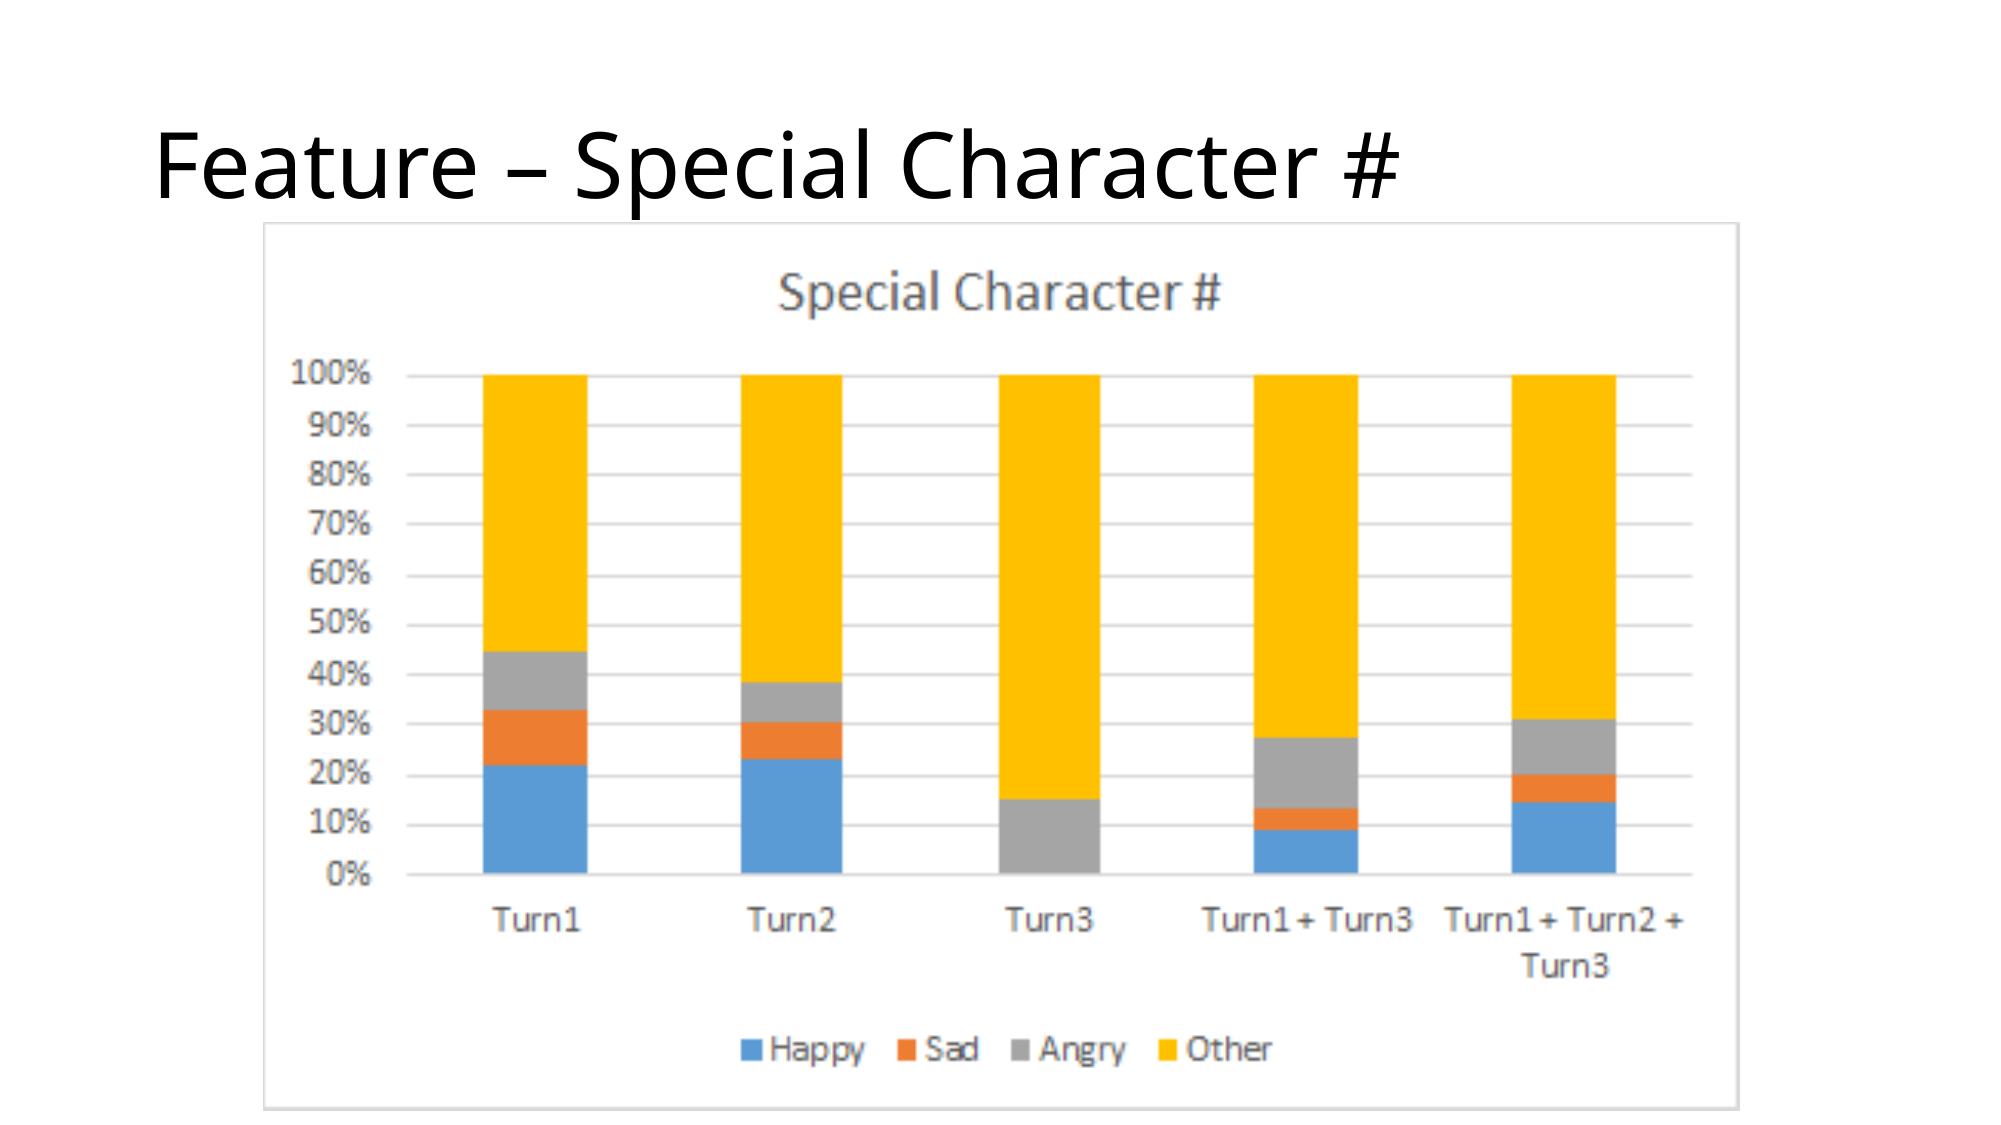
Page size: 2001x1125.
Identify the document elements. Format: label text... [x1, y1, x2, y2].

picture [263, 222, 1740, 1111]
title Feature – Special Character # [137, 59, 1863, 278]
